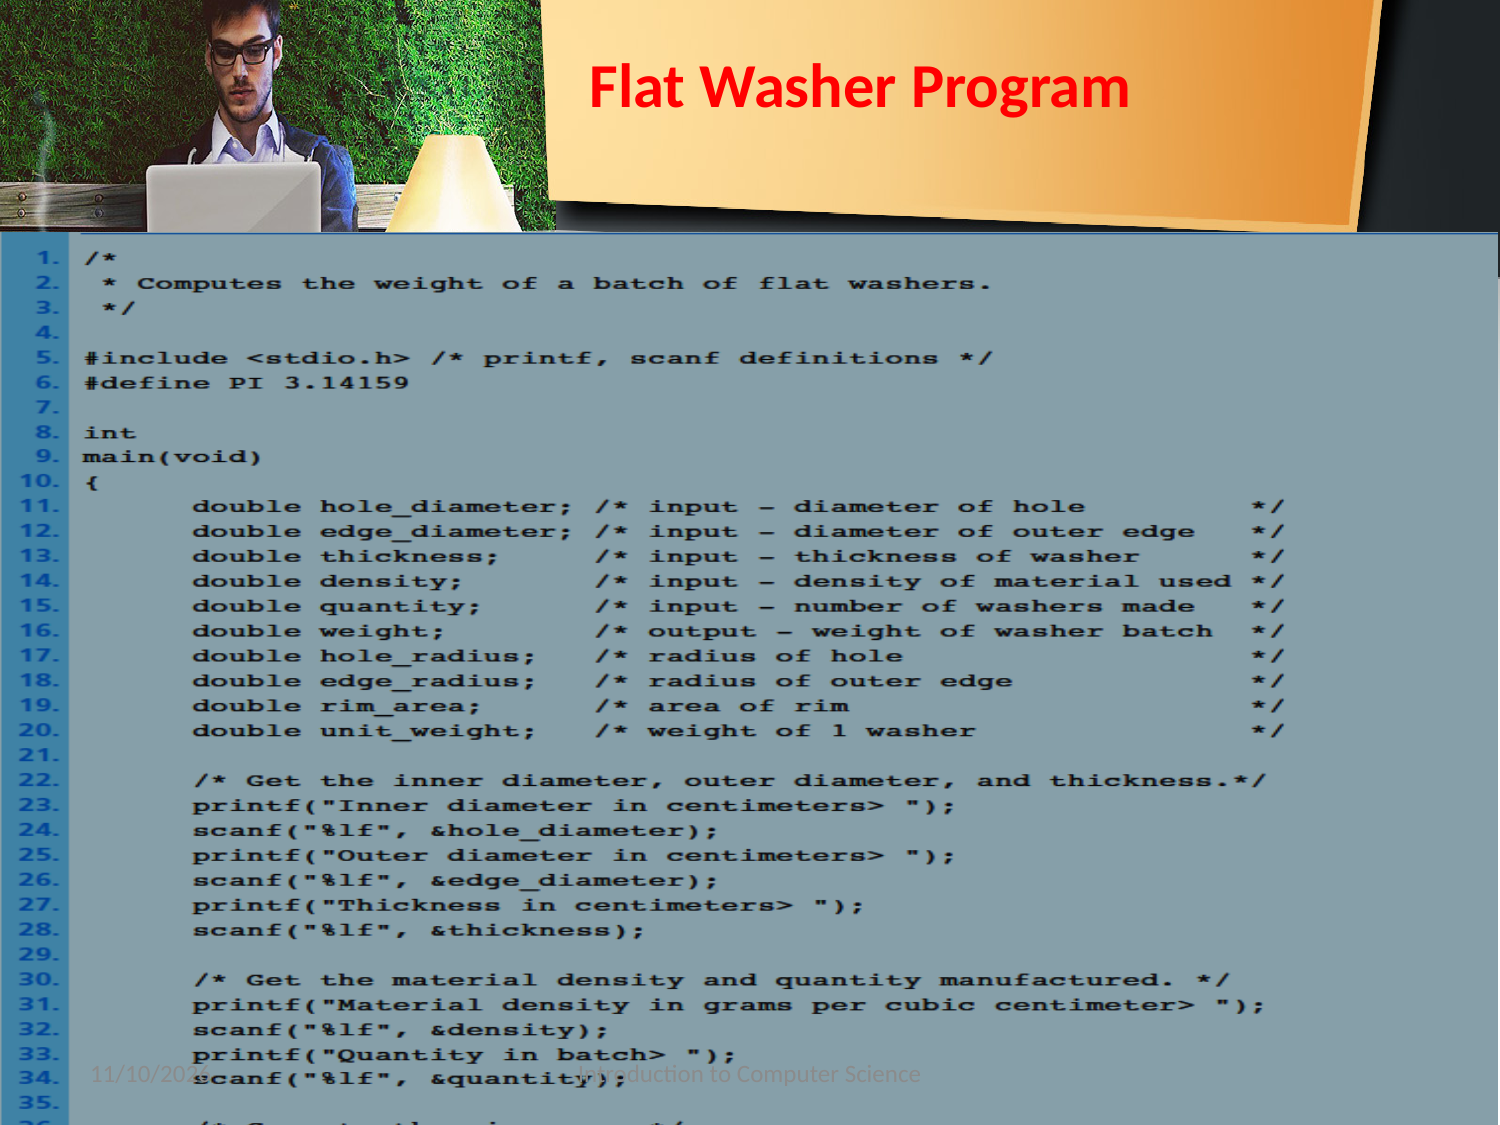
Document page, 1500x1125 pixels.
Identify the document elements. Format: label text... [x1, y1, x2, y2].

text_box Flat Washer Program [575, 37, 1245, 128]
picture [0, 0, 1500, 1125]
